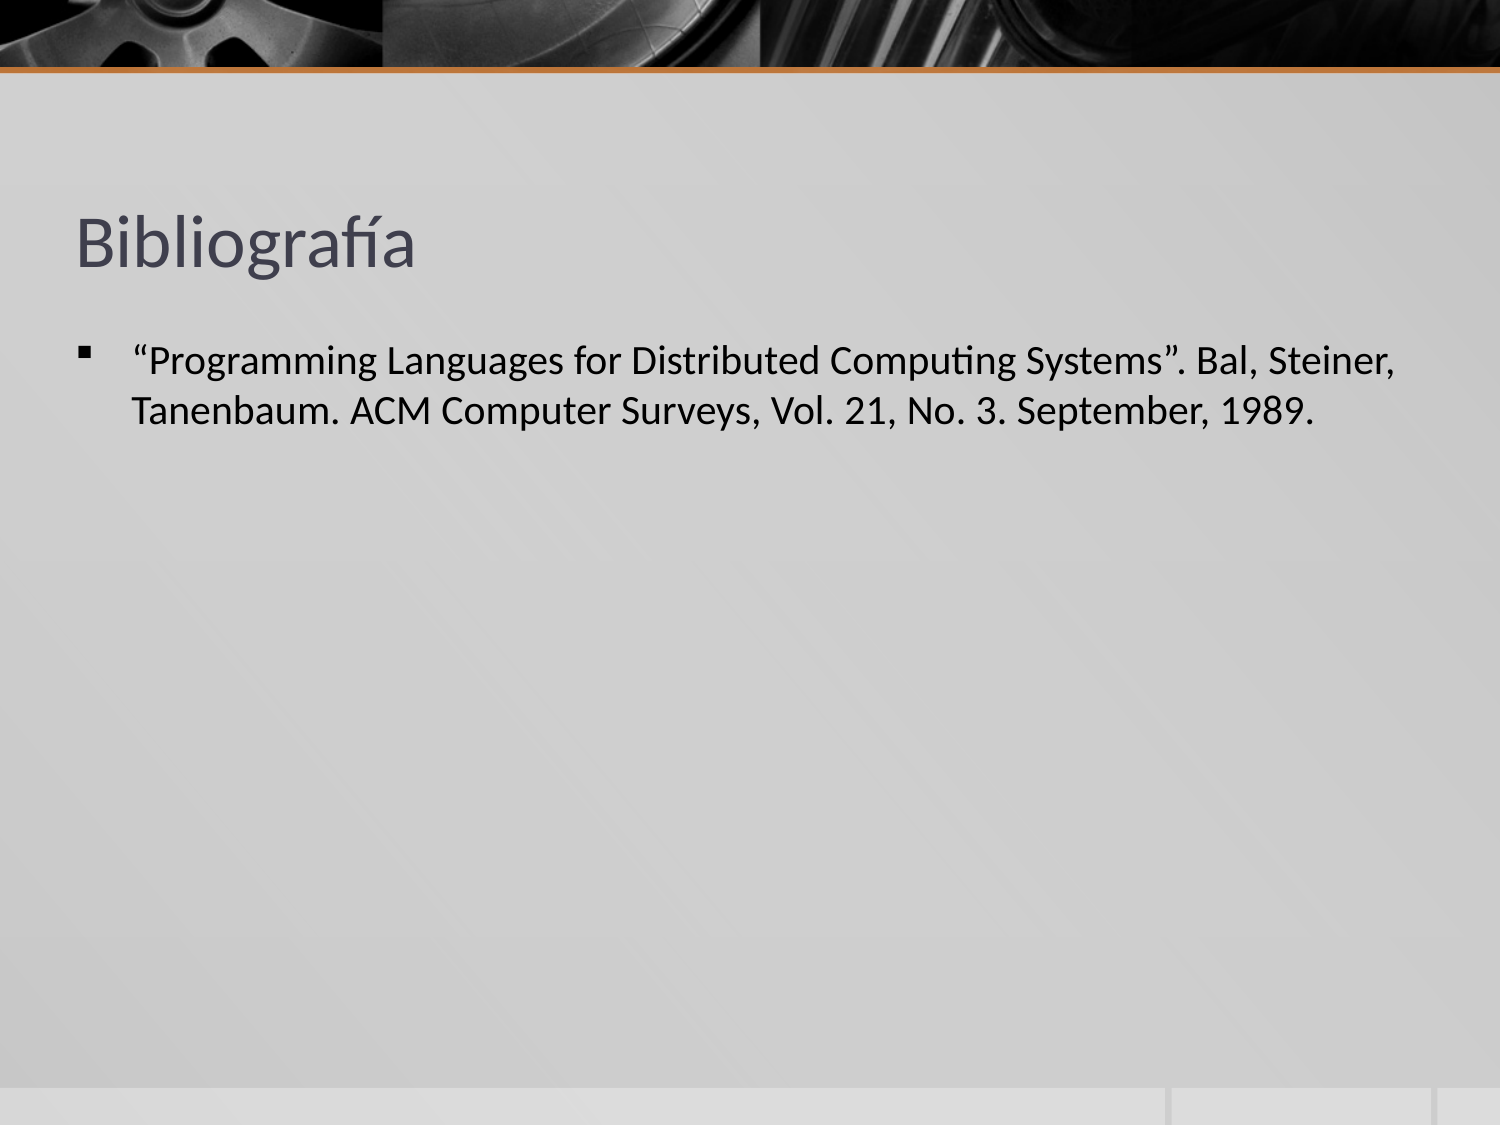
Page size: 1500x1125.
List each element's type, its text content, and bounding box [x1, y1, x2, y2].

title Bibliografía [75, 162, 1425, 313]
picture [0, 0, 1500, 67]
list “Programming Languages for Distributed Computing Systems”. Bal, Steiner, Tanenbaum. ACM Computer Surveys, Vol. 21, No. 3. September, 1989. [75, 324, 1425, 1005]
